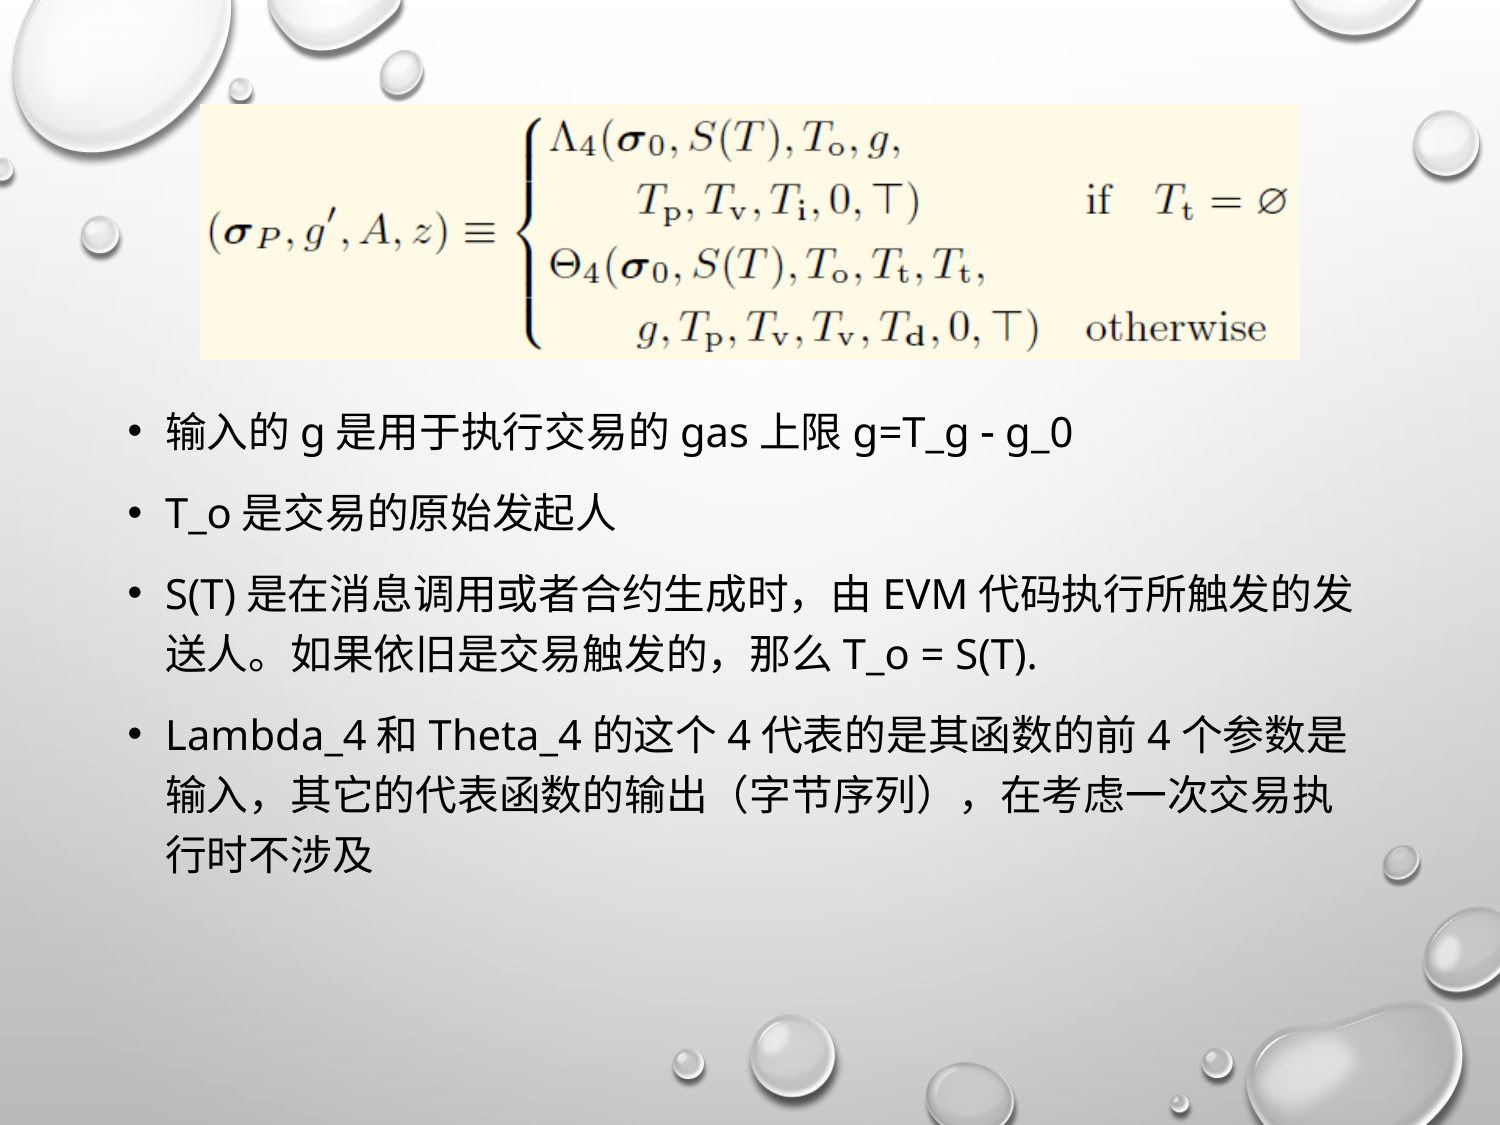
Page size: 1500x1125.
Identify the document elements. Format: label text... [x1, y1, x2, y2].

list 输入的g是用于执行交易的gas上限g=T_g  g_0 T_o是交易的原始发起人 S(T)是在消息调用或者合约生成时，由EVM代码执行所触发的发送人。如果依旧是交易触发的，那么T_o = S(T). Lambda_4和Theta_4的这个4代表的是其函数的前4个参数是输入，其它的代表函数的输出（字节序列），在考虑一次交易执行时不涉及 [112, 388, 1388, 950]
picture [0, 0, 1500, 1125]
